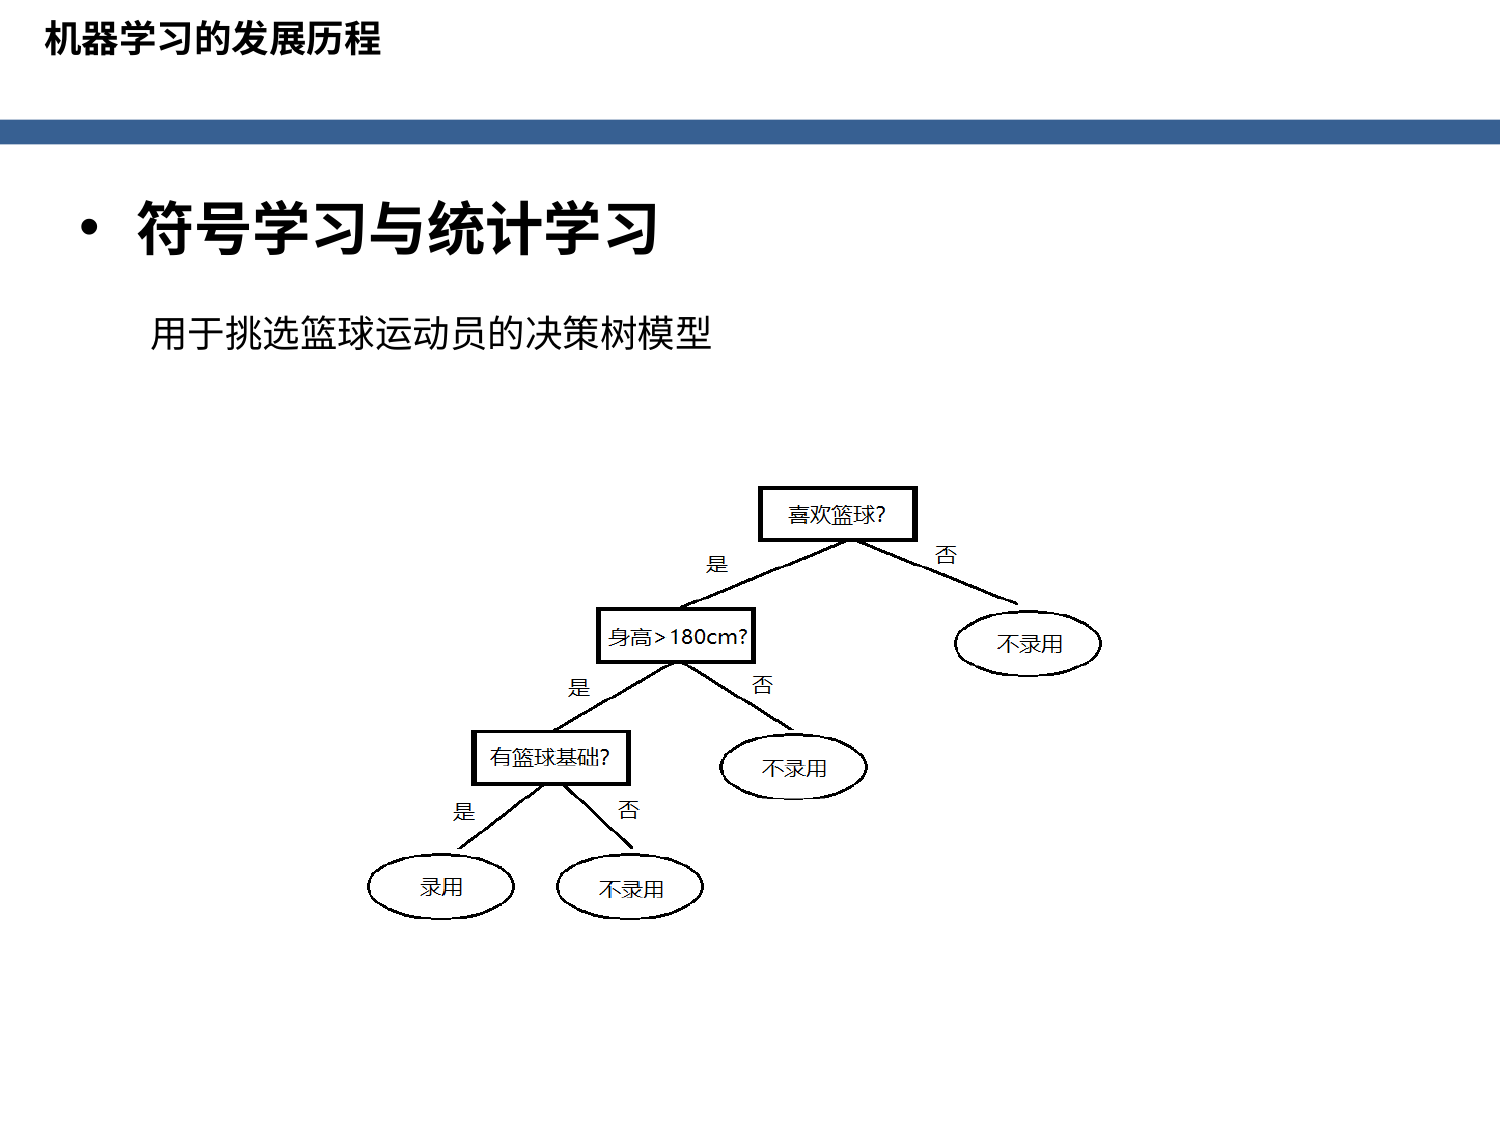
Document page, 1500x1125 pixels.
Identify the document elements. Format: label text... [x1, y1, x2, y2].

text_box 符号学习与统计学习 [64, 184, 1436, 1047]
text_box 用于挑选篮球运动员的决策树模型 [135, 302, 1010, 363]
picture [334, 467, 1166, 931]
title 机器学习的发展历程 [29, 7, 1305, 91]
